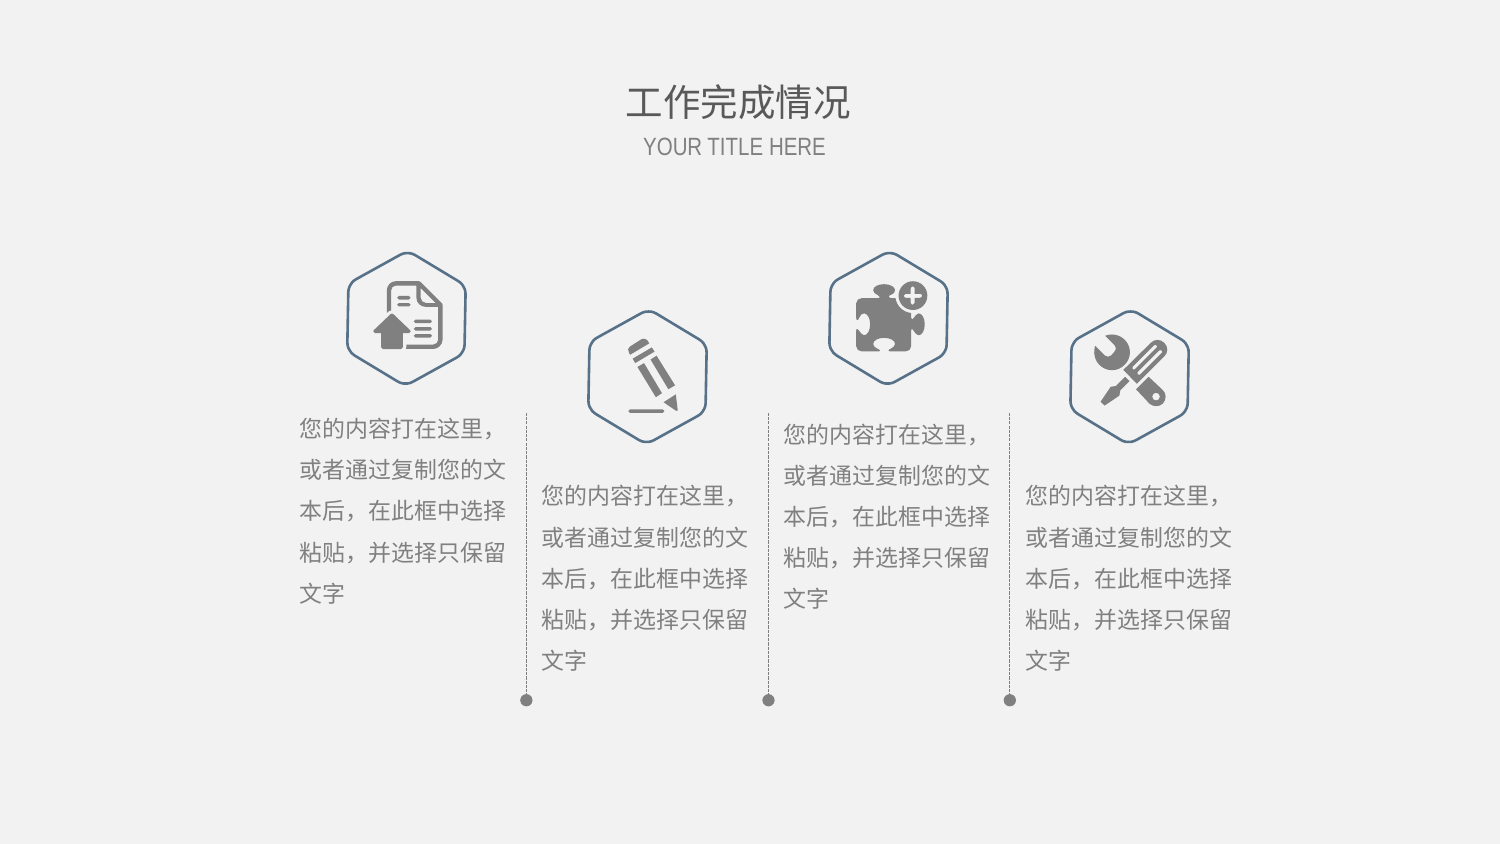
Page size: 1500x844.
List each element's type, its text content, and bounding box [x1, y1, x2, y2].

text_box 您的内容打在这里，或者通过复制您的文本后，在此框中选择粘贴，并选择只保留文字 [768, 399, 1014, 620]
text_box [823, 259, 954, 377]
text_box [1064, 318, 1195, 436]
text_box 您的内容打在这里，或者通过复制您的文本后，在此框中选择粘贴，并选择只保留文字 [1010, 460, 1263, 682]
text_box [341, 259, 472, 377]
text_box 工作完成情况 [569, 71, 907, 132]
text_box 您的内容打在这里，或者通过复制您的文本后，在此框中选择粘贴，并选择只保留文字 [284, 393, 528, 615]
text_box 您的内容打在这里，或者通过复制您的文本后，在此框中选择粘贴，并选择只保留文字 [527, 460, 768, 682]
text_box YOUR TITLE HERE [626, 123, 843, 169]
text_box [582, 318, 713, 436]
